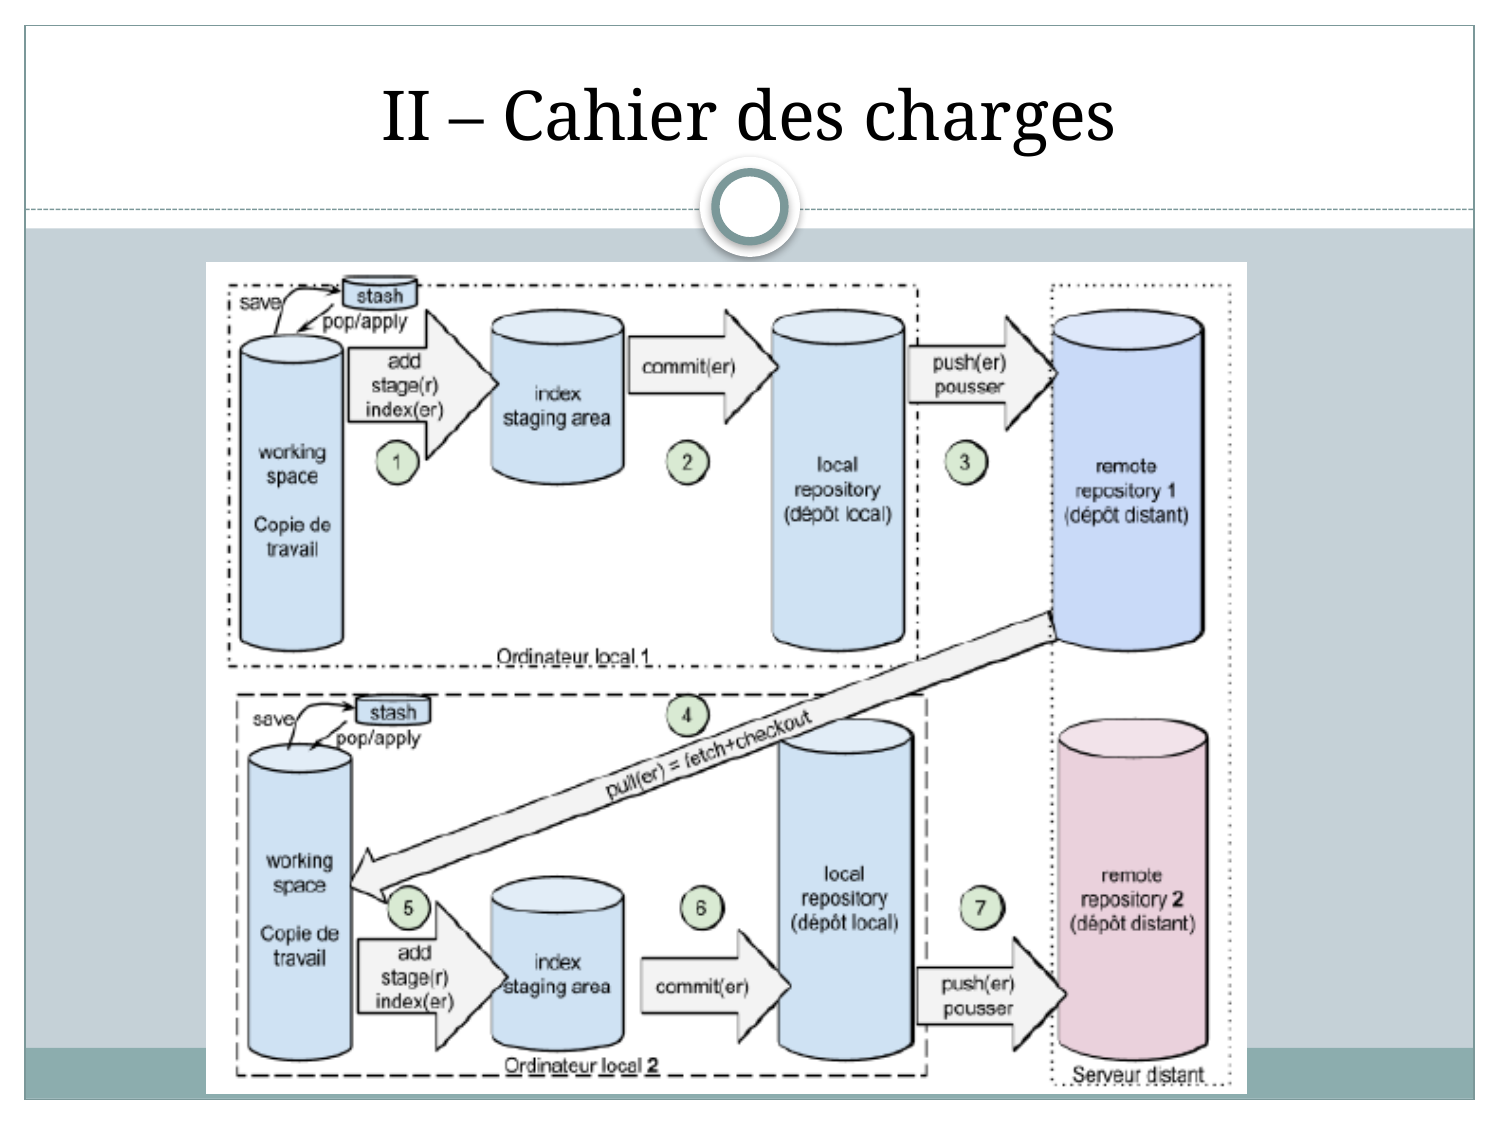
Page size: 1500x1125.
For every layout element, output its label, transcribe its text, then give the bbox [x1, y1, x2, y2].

picture [206, 262, 1247, 1095]
title II – Cahier des charges [49, 37, 1450, 162]
